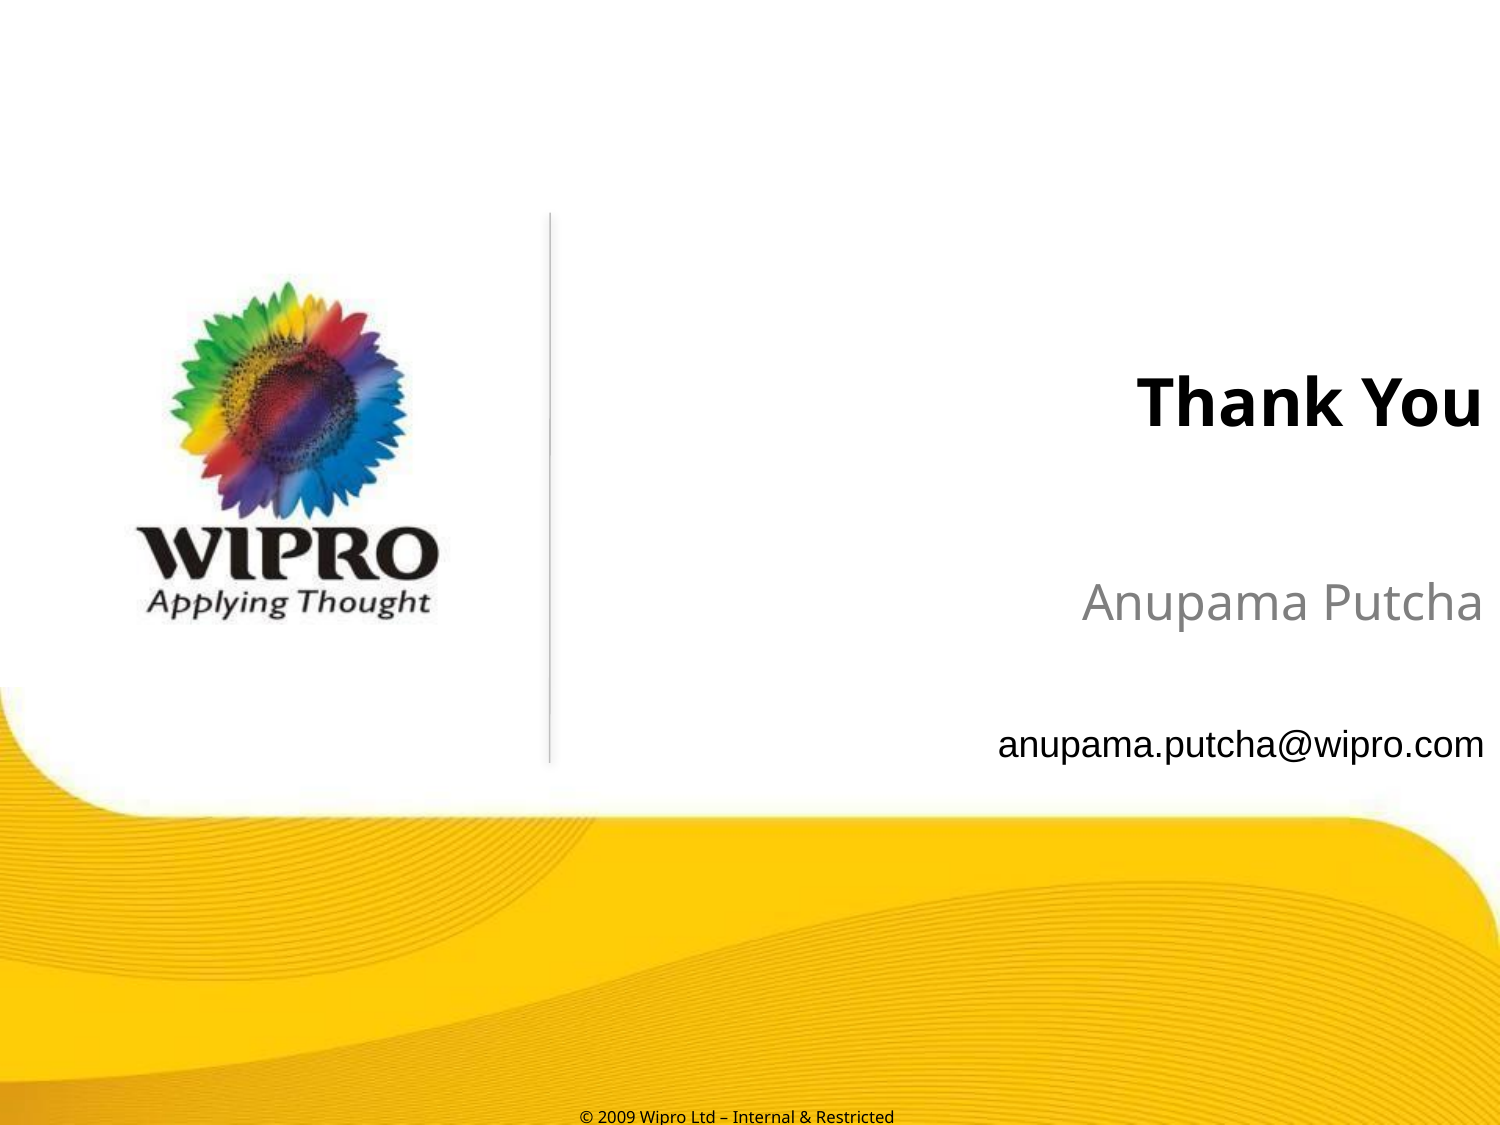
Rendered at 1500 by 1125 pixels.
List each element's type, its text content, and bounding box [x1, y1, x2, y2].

text_box anupama.putcha@wipro.com [962, 712, 1500, 788]
text_box Anupama Putcha [1049, 562, 1500, 638]
picture [0, 687, 1500, 1125]
picture [62, 224, 513, 675]
title Thank You [549, 237, 1500, 563]
